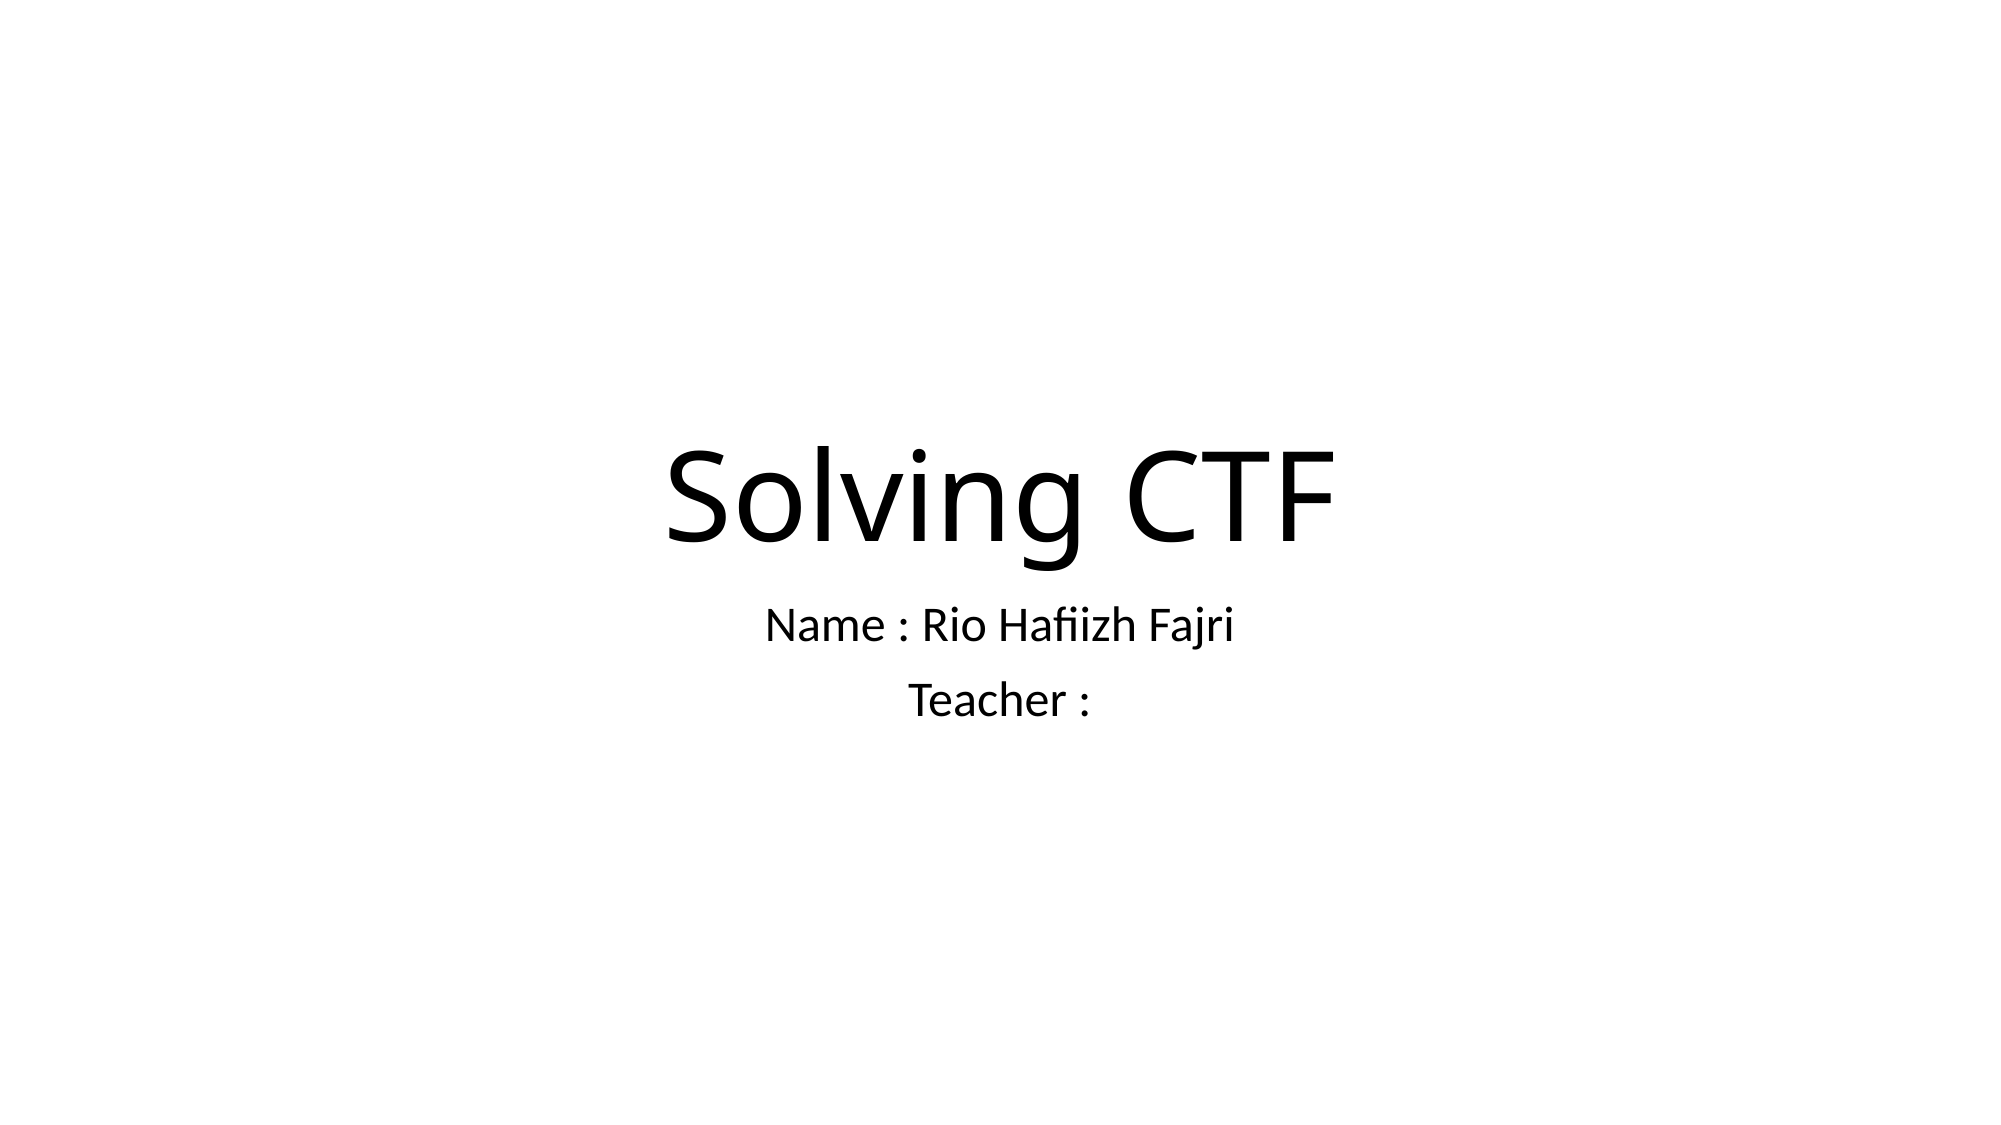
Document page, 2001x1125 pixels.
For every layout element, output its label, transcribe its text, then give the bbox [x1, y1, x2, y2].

subtitle Name : Rio Hafiizh Fajri Teacher : [249, 590, 1750, 863]
title Solving CTF [249, 184, 1750, 576]
